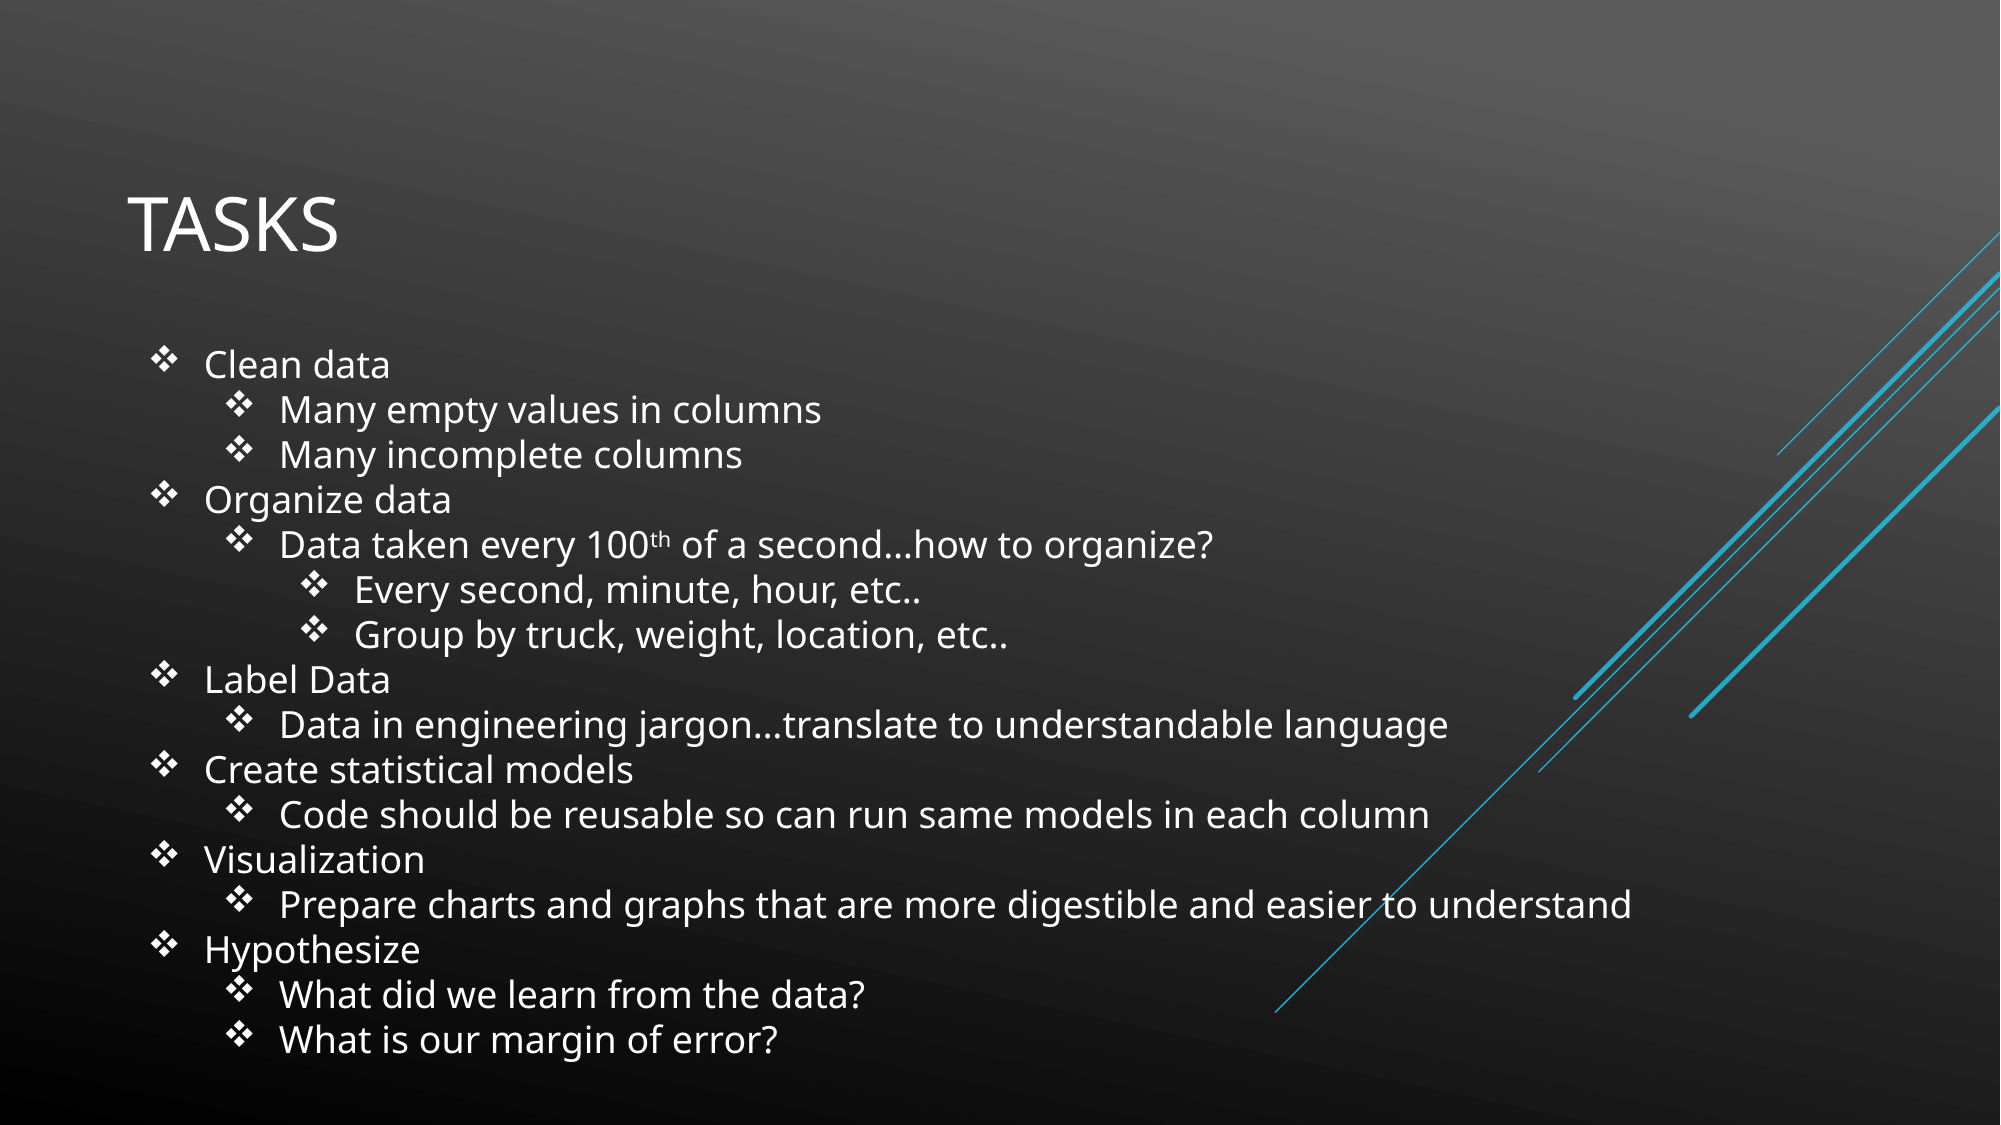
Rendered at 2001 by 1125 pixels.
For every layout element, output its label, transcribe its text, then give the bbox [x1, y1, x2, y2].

text_box [0, 0, 2000, 1125]
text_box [1274, 232, 2000, 1013]
title Tasks [112, 112, 1494, 274]
text_box Clean data Many empty values in columns Many incomplete columns Organize data Data taken every 100th of a second…how to organize? Every second, minute, hour, etc.. Group by truck, weight, location, etc.. Label Data Data in engineering jargon…translate to understandable language Create statistical models Code should be reusable so can run same models in each column Visualization Prepare charts and graphs that are more digestible and easier to understand Hypothesize What did we learn from the data? What is our margin of error? [132, 334, 1710, 1114]
